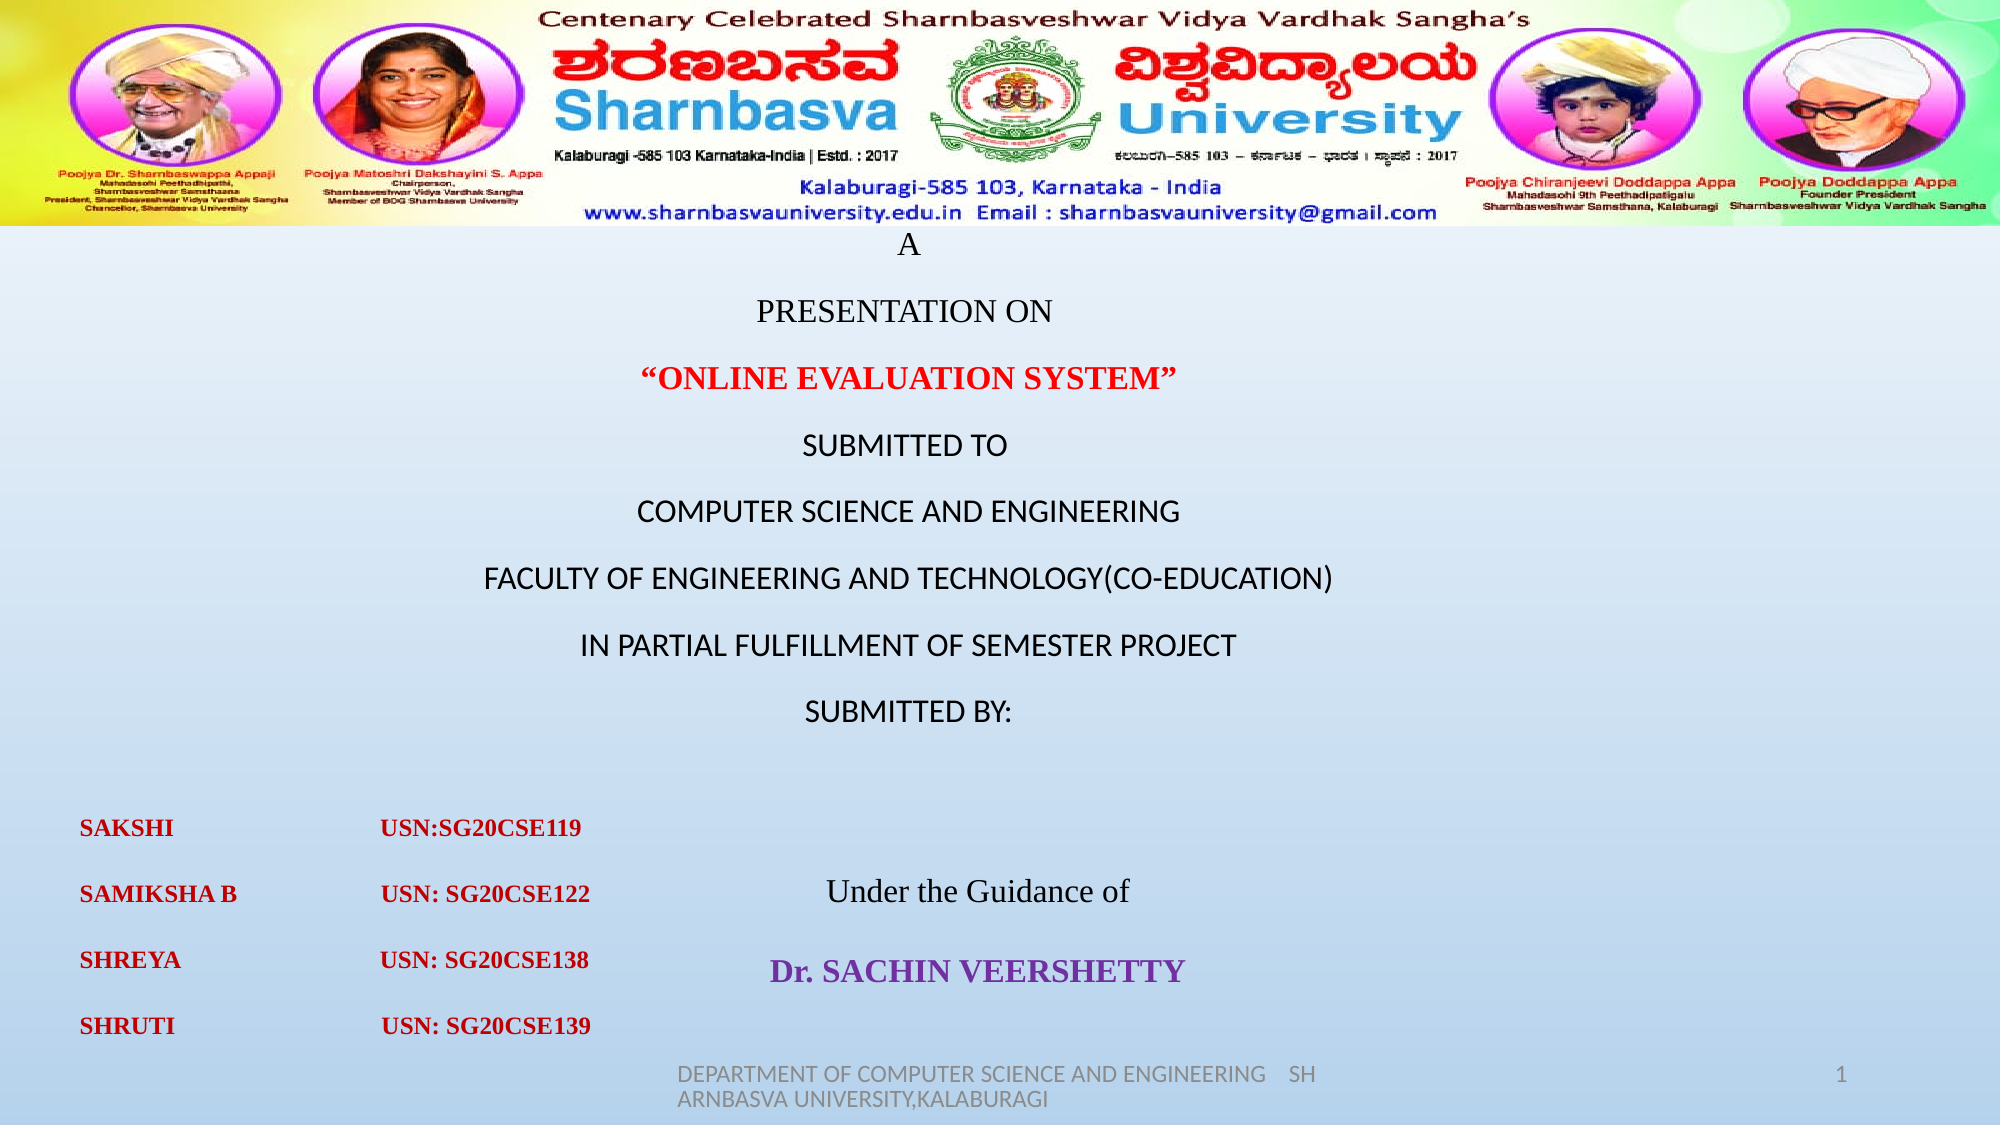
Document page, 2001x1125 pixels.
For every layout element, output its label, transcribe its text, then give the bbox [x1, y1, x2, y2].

text_box Under the Guidance of Dr. SACHIN VEERSHETTY [625, 841, 1331, 997]
text_box A PRESENTATION ON “ONLINE EVALUATION SYSTEM” SUBMITTED TO COMPUTER SCIENCE AND ENGINEERING FACULTY OF ENGINEERING AND TECHNOLOGY(CO-EDUCATION) IN PARTIAL FULFILLMENT OF SEMESTER PROJECT SUBMITTED BY: [409, 226, 1410, 737]
text_box SAKSHI USN:SG20CSE119 SAMIKSHA B USN: SG20CSE122 SHREYA USN: SG20CSE138 SHRUTI USN: SG20CSE139 [64, 789, 626, 1109]
picture [0, 0, 2000, 226]
slide_number 1 [1412, 1042, 1863, 1103]
footer DEPARTMENT OF COMPUTER SCIENCE AND ENGINEERING SHARNBASVA UNIVERSITY,KALABURAGI [662, 1042, 1338, 1103]
